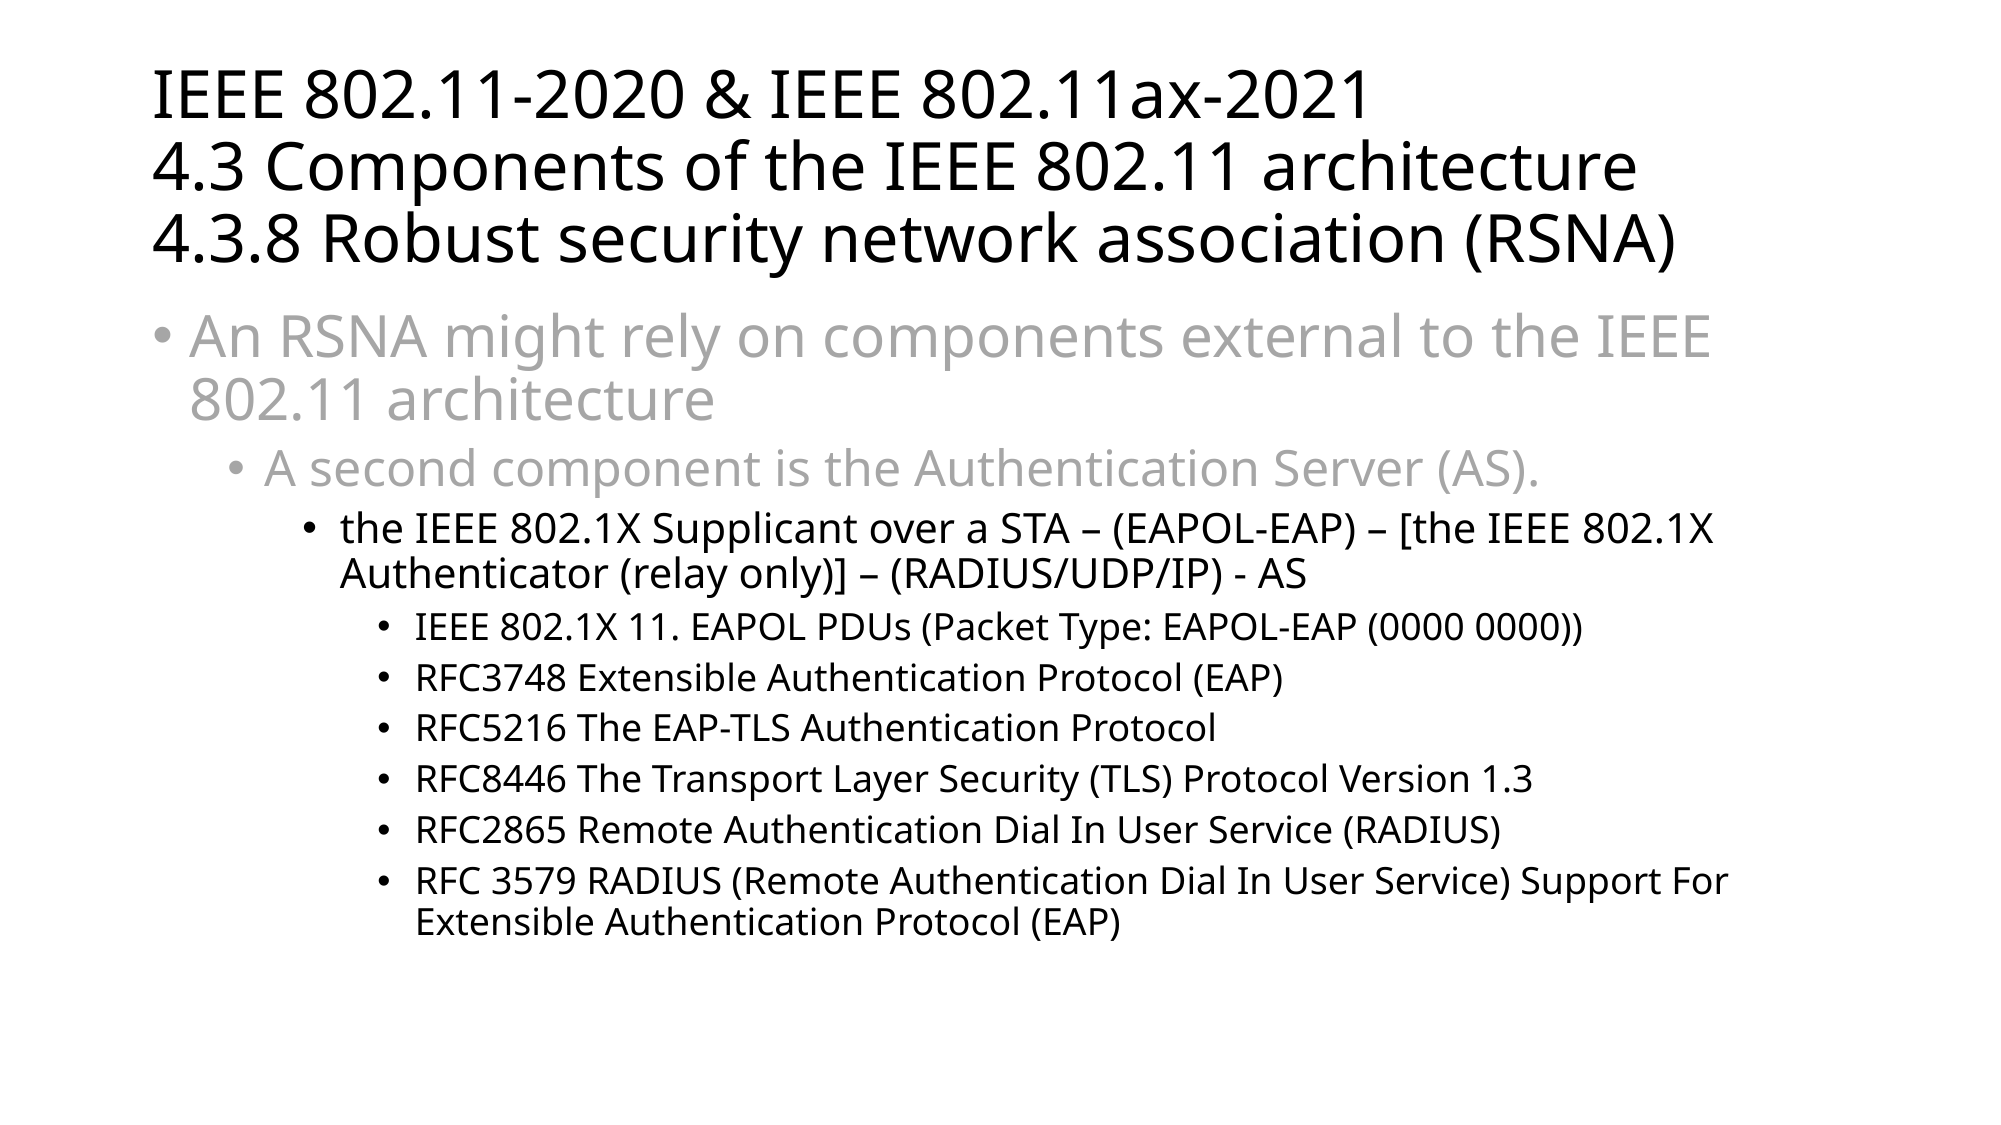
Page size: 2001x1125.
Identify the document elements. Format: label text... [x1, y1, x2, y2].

title IEEE 802.11-2020 & IEEE 802.11ax-2021 4.3 Components of the IEEE 802.11 architecture 4.3.8 Robust security network association (RSNA) [137, 59, 1863, 278]
list An RSNA might rely on components external to the IEEE 802.11 architecture A second component is the Authentication Server (AS). the IEEE 802.1X Supplicant over a STA – (EAPOL-EAP) – [the IEEE 802.1X Authenticator (relay only)] – (RADIUS/UDP/IP) - AS IEEE 802.1X 11. EAPOL PDUs (Packet Type: EAPOL-EAP (0000 0000)) RFC3748 Extensible Authentication Protocol (EAP) RFC5216 The EAP-TLS Authentication Protocol RFC8446 The Transport Layer Security (TLS) Protocol Version 1.3 RFC2865 Remote Authentication Dial In User Service (RADIUS) RFC 3579 RADIUS (Remote Authentication Dial In User Service) Support For Extensible Authentication Protocol (EAP) [137, 299, 1863, 1014]
